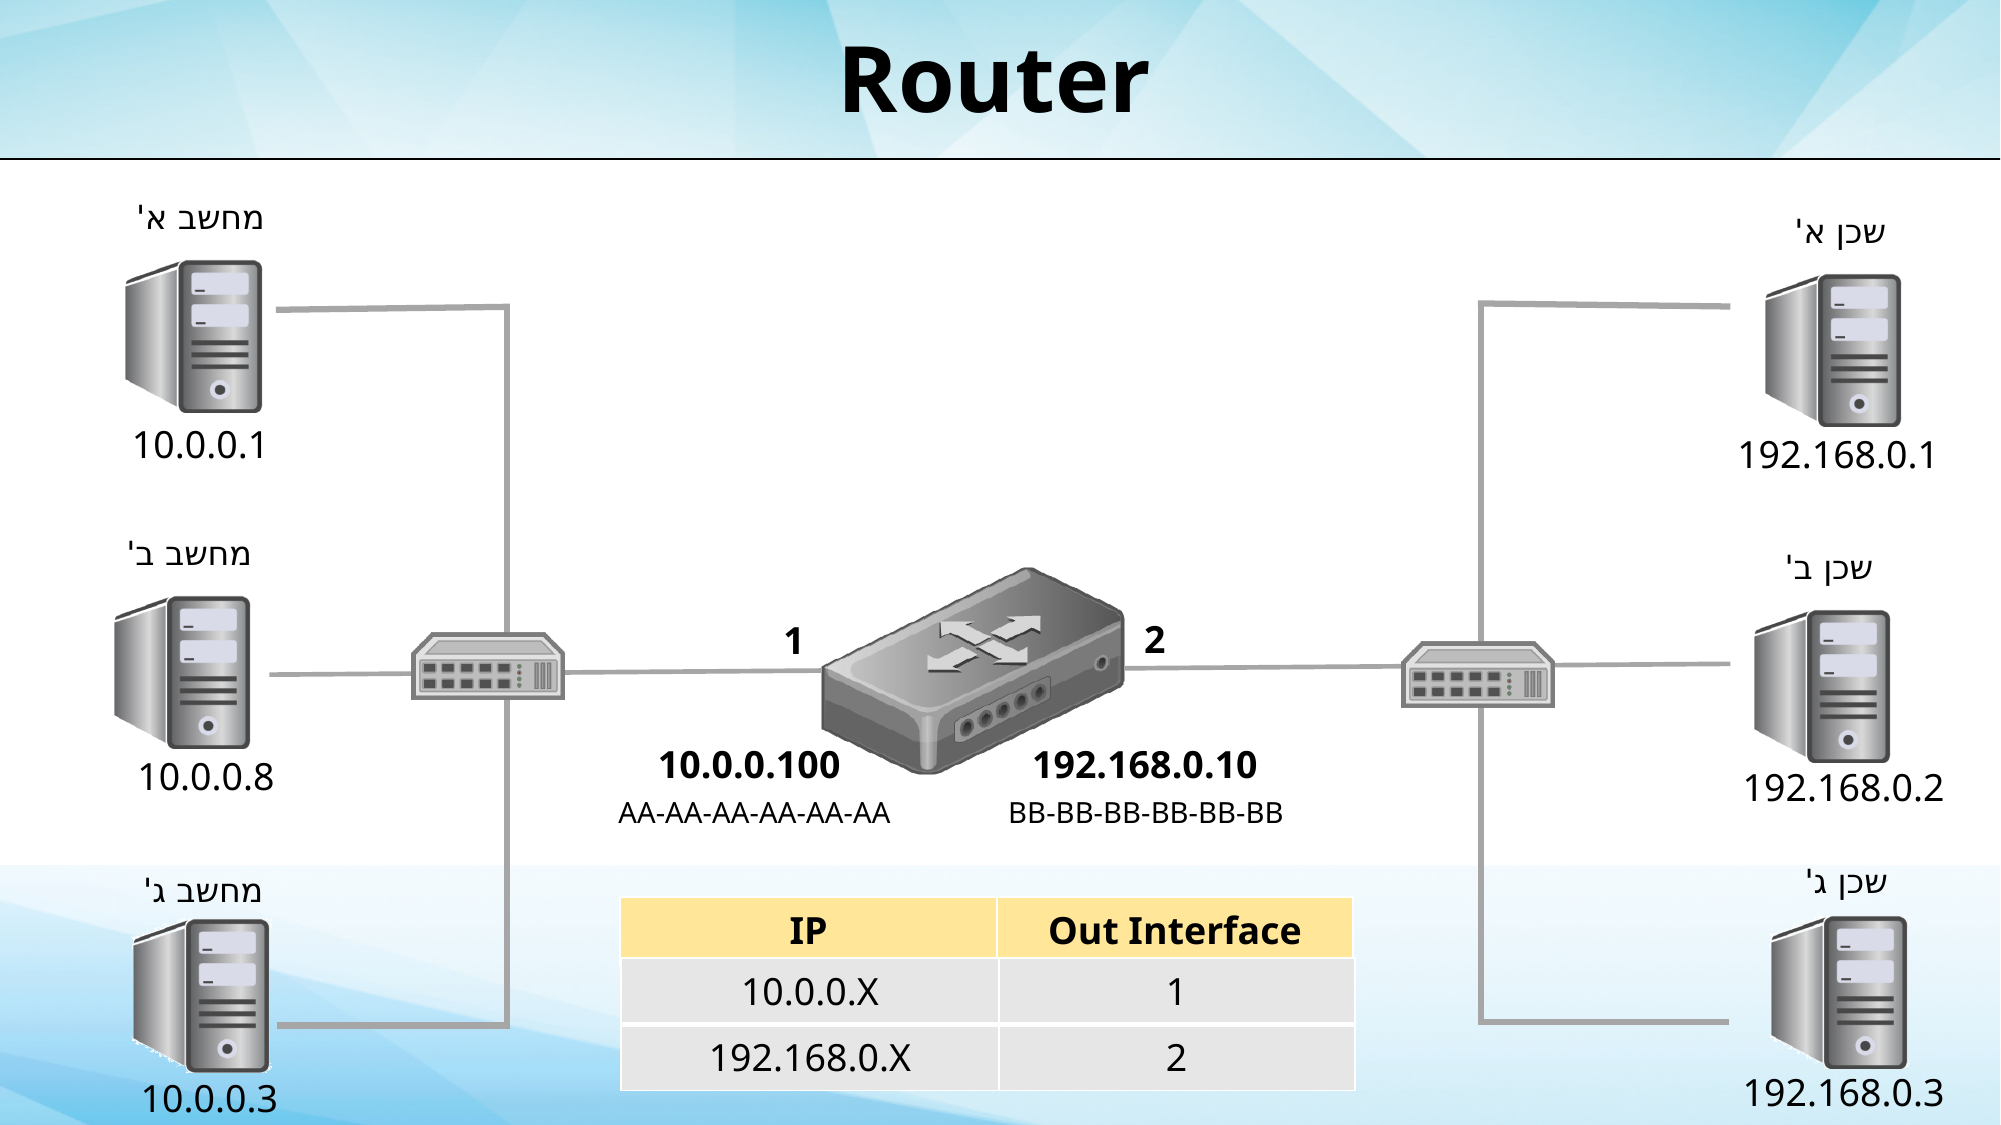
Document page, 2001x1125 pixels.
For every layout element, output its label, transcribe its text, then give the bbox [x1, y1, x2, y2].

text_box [275, 306, 510, 663]
picture [1740, 601, 1902, 763]
text_box 2 [1127, 619, 1211, 663]
table_cell 2 [1000, 1027, 1354, 1090]
text_box מחשב א' [103, 193, 298, 247]
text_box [1477, 303, 1731, 1023]
picture [1752, 265, 1913, 427]
text_box AA-AA-AA-AA-AA-AA [569, 789, 940, 843]
picture [1401, 641, 1555, 708]
text_box 192.168.0.2 [1731, 763, 2000, 817]
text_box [1127, 663, 1401, 675]
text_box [565, 663, 815, 675]
picture [411, 632, 565, 700]
text_box 192.168.0.3 [1659, 1068, 2000, 1122]
picture [101, 587, 262, 749]
picture [815, 563, 1127, 781]
text_box 192.168.0.1 [1731, 431, 2000, 484]
picture [0, 865, 2001, 1125]
text_box 192.168.0.10 [960, 741, 1330, 792]
text_box 1 [738, 620, 815, 663]
text_box BB-BB-BB-BB-BB-BB [961, 789, 1331, 842]
text_box מחשב ג' [105, 866, 275, 920]
text_box 10.0.0.3 [24, 1075, 395, 1125]
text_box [269, 663, 411, 675]
table_cell 192.168.0.X [622, 1027, 998, 1090]
table_header Out Interface [998, 898, 1352, 957]
text_box מחשב ב' [91, 529, 275, 583]
table_header 1 [1000, 959, 1354, 1022]
text_box שכן ג' [1748, 857, 1944, 911]
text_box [275, 675, 510, 1026]
text_box 10.0.0.100 [564, 741, 934, 794]
text_box [79, 177, 1989, 603]
text_box 10.0.0.1 [15, 420, 275, 474]
text_box 10.0.0.8 [21, 753, 275, 807]
text_box שכן ב' [1731, 543, 1927, 597]
table_header IP [621, 898, 996, 957]
title Router [0, 6, 1989, 160]
picture [112, 251, 274, 413]
text_box שכן א' [1742, 207, 1938, 261]
table_header 10.0.0.X [622, 959, 998, 1022]
